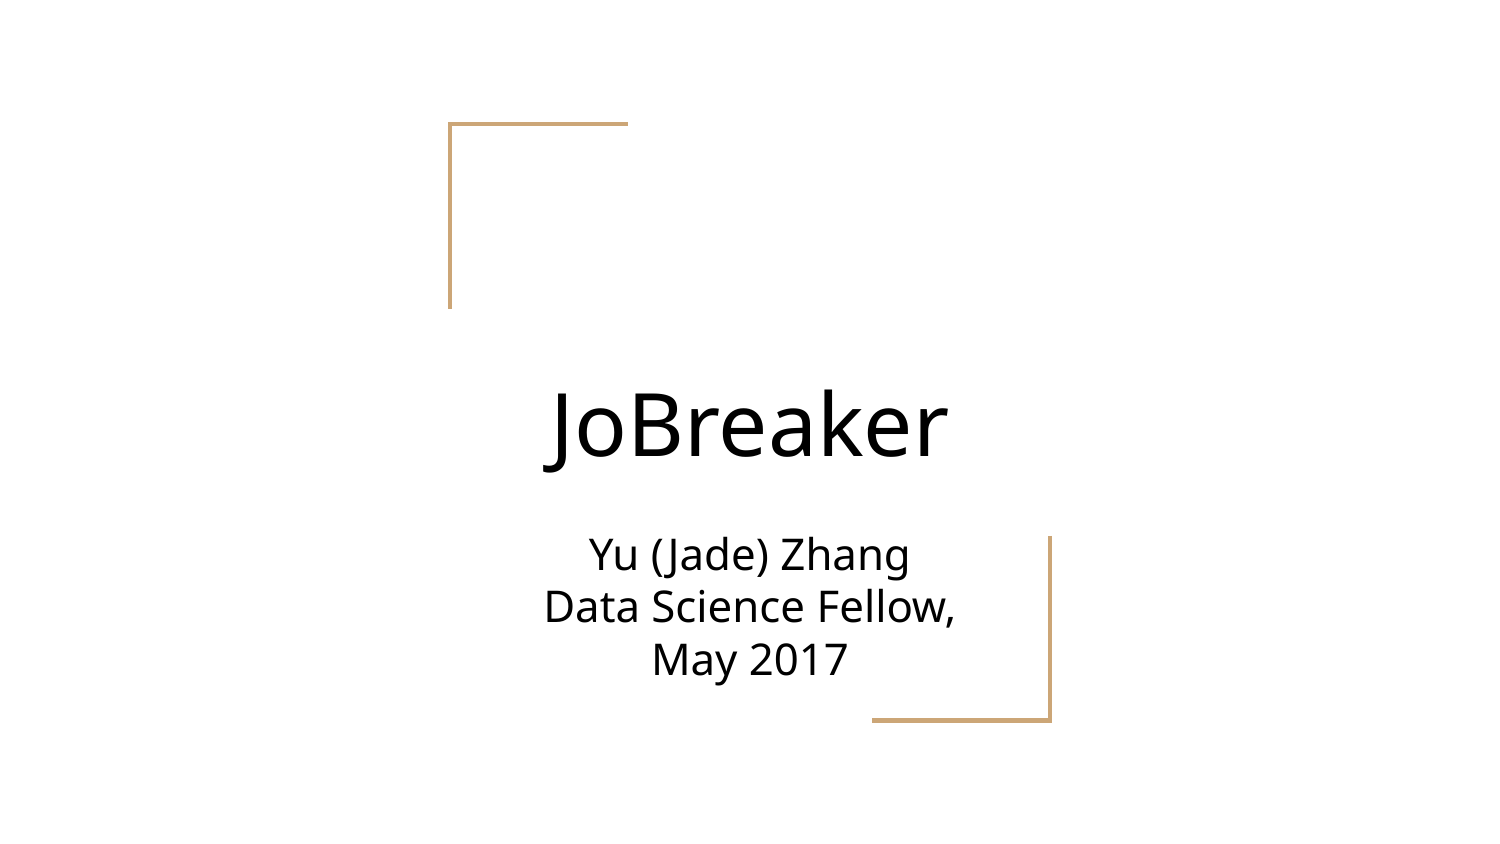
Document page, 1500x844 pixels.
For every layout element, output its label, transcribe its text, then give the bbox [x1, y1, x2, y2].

title JoBreaker [499, 236, 1001, 490]
subtitle Yu (Jade) Zhang Data Science Fellow, May 2017 [499, 511, 1001, 627]
